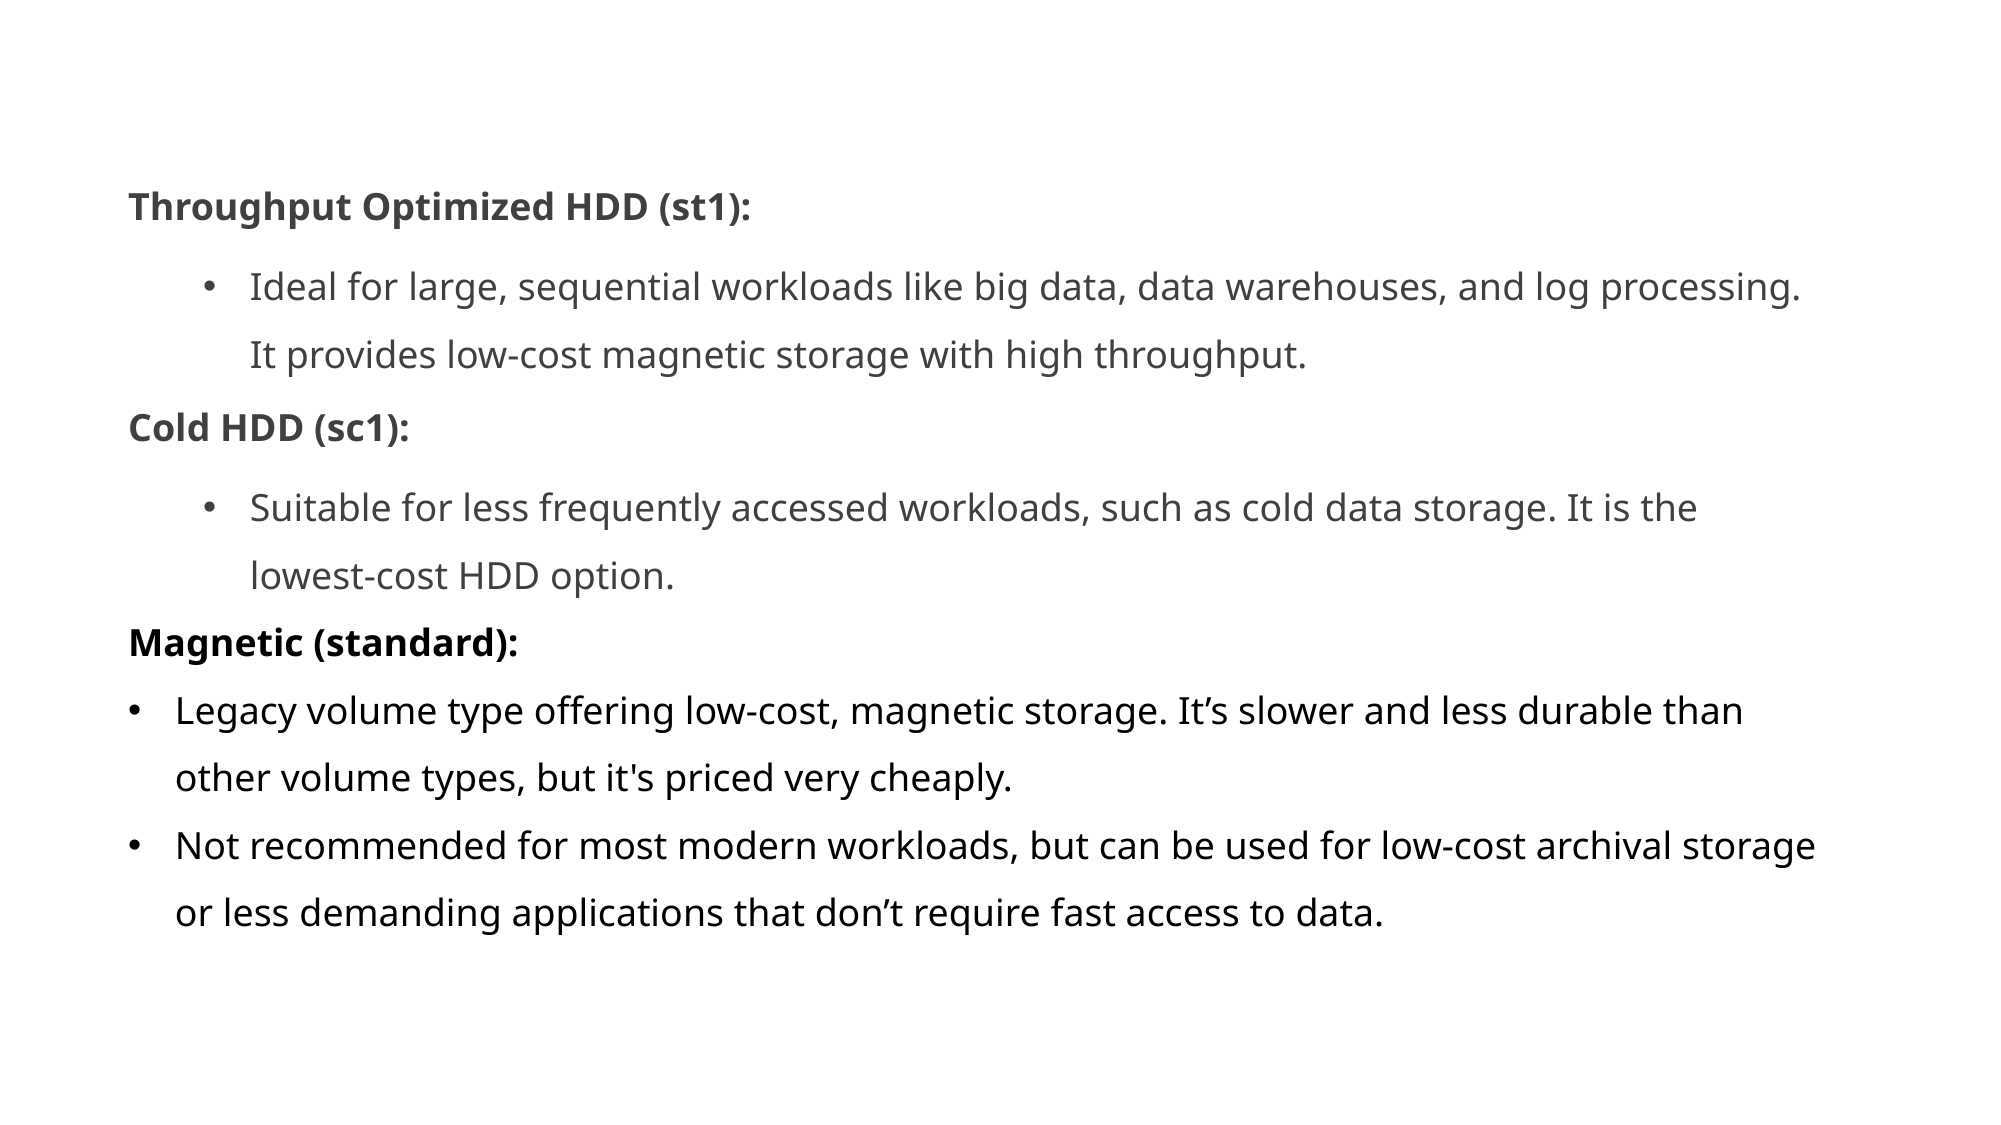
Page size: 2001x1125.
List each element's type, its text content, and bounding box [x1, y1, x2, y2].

text_box Throughput Optimized HDD (st1): Ideal for large, sequential workloads like big data, data warehouses, and log processing. It provides low-cost magnetic storage with high throughput. Cold HDD (sc1): Suitable for less frequently accessed workloads, such as cold data storage. It is the lowest-cost HDD option. Magnetic (standard): Legacy volume type offering low-cost, magnetic storage. It’s slower and less durable than other volume types, but it's priced very cheaply. Not recommended for most modern workloads, but can be used for low-cost archival storage or less demanding applications that don’t require fast access to data. [113, 153, 1837, 1016]
